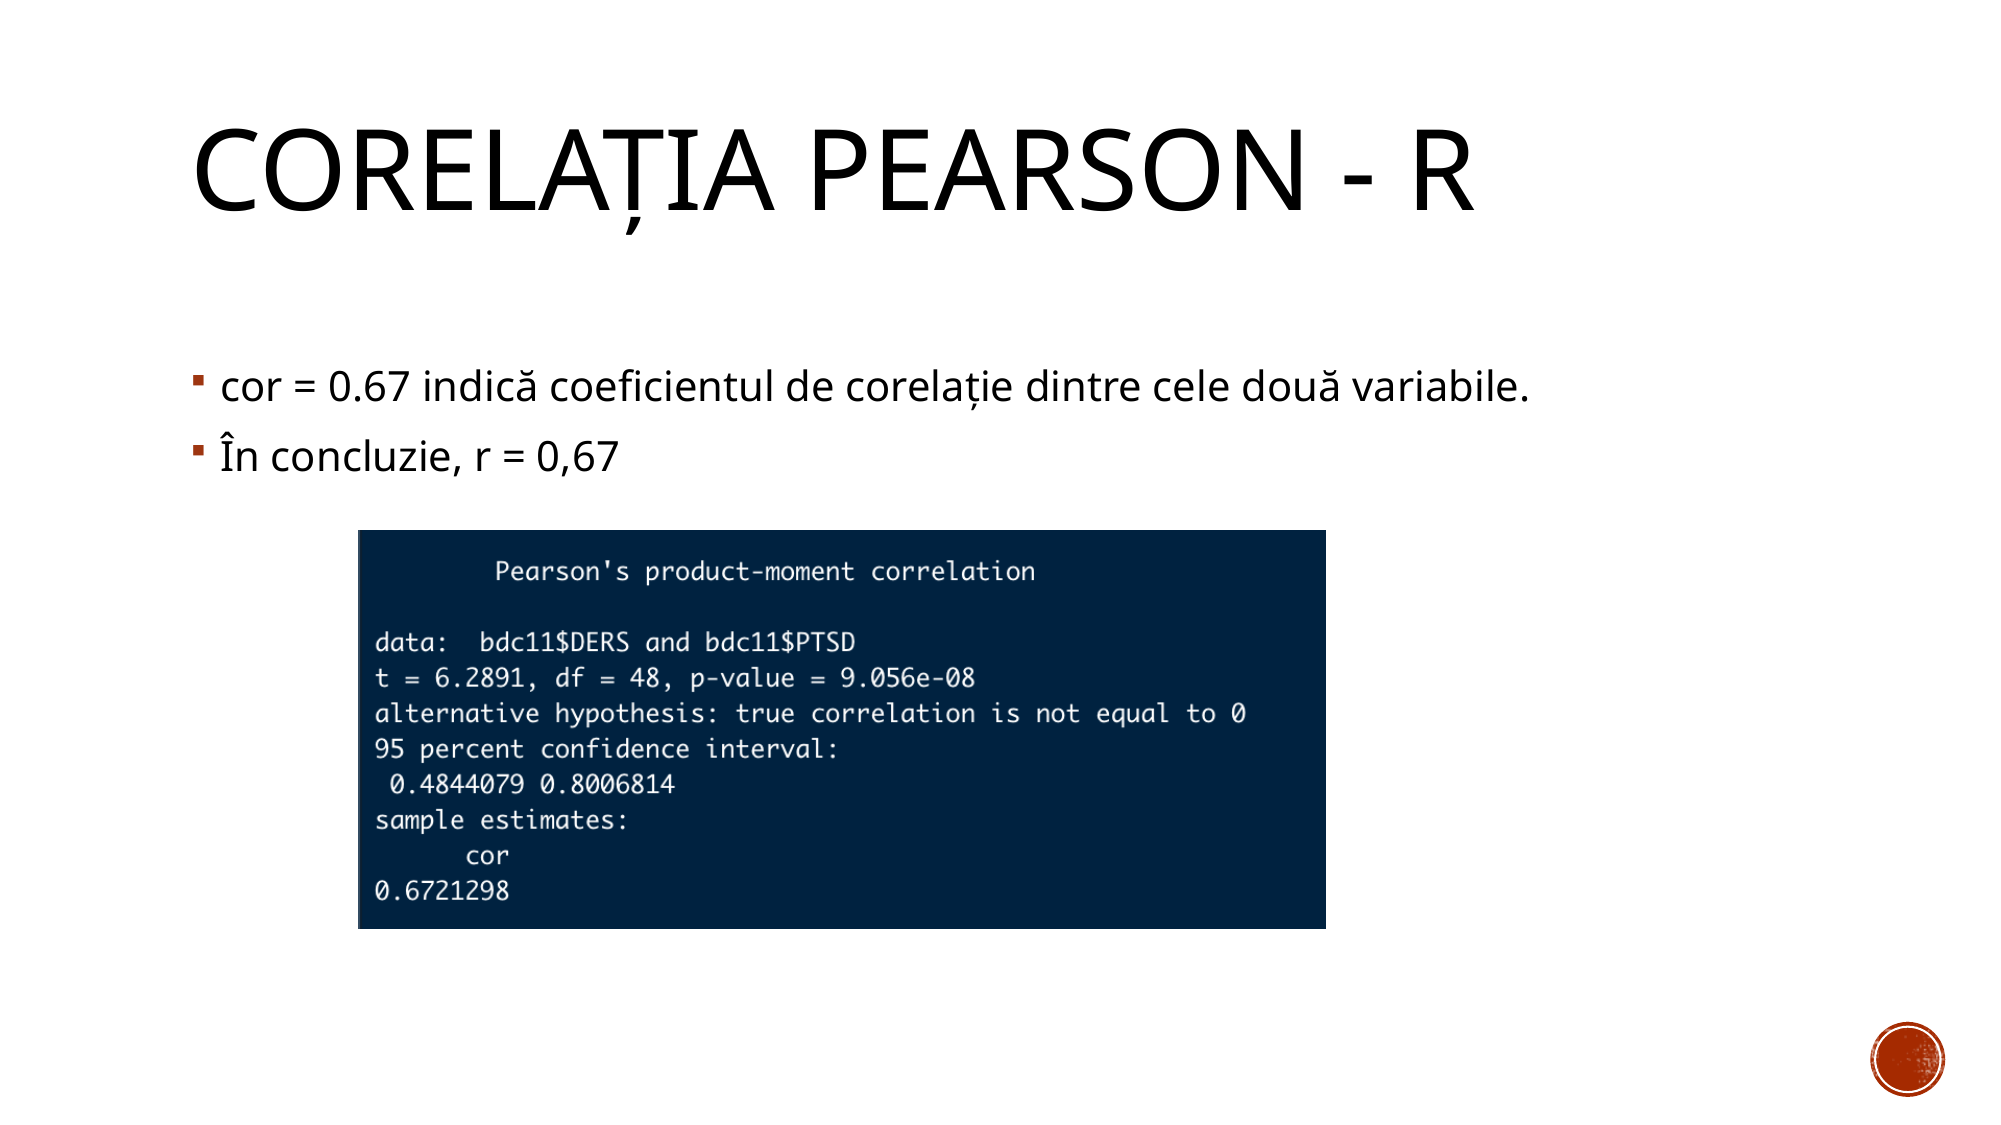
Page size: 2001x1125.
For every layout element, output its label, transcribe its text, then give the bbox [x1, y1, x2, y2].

picture [358, 530, 1326, 929]
title Corelația pearson - R [175, 79, 1826, 270]
list cor = 0.67 indică coeficientul de corelație dintre cele două variabile. În concluzie, r = 0,67 [175, 282, 1826, 1013]
